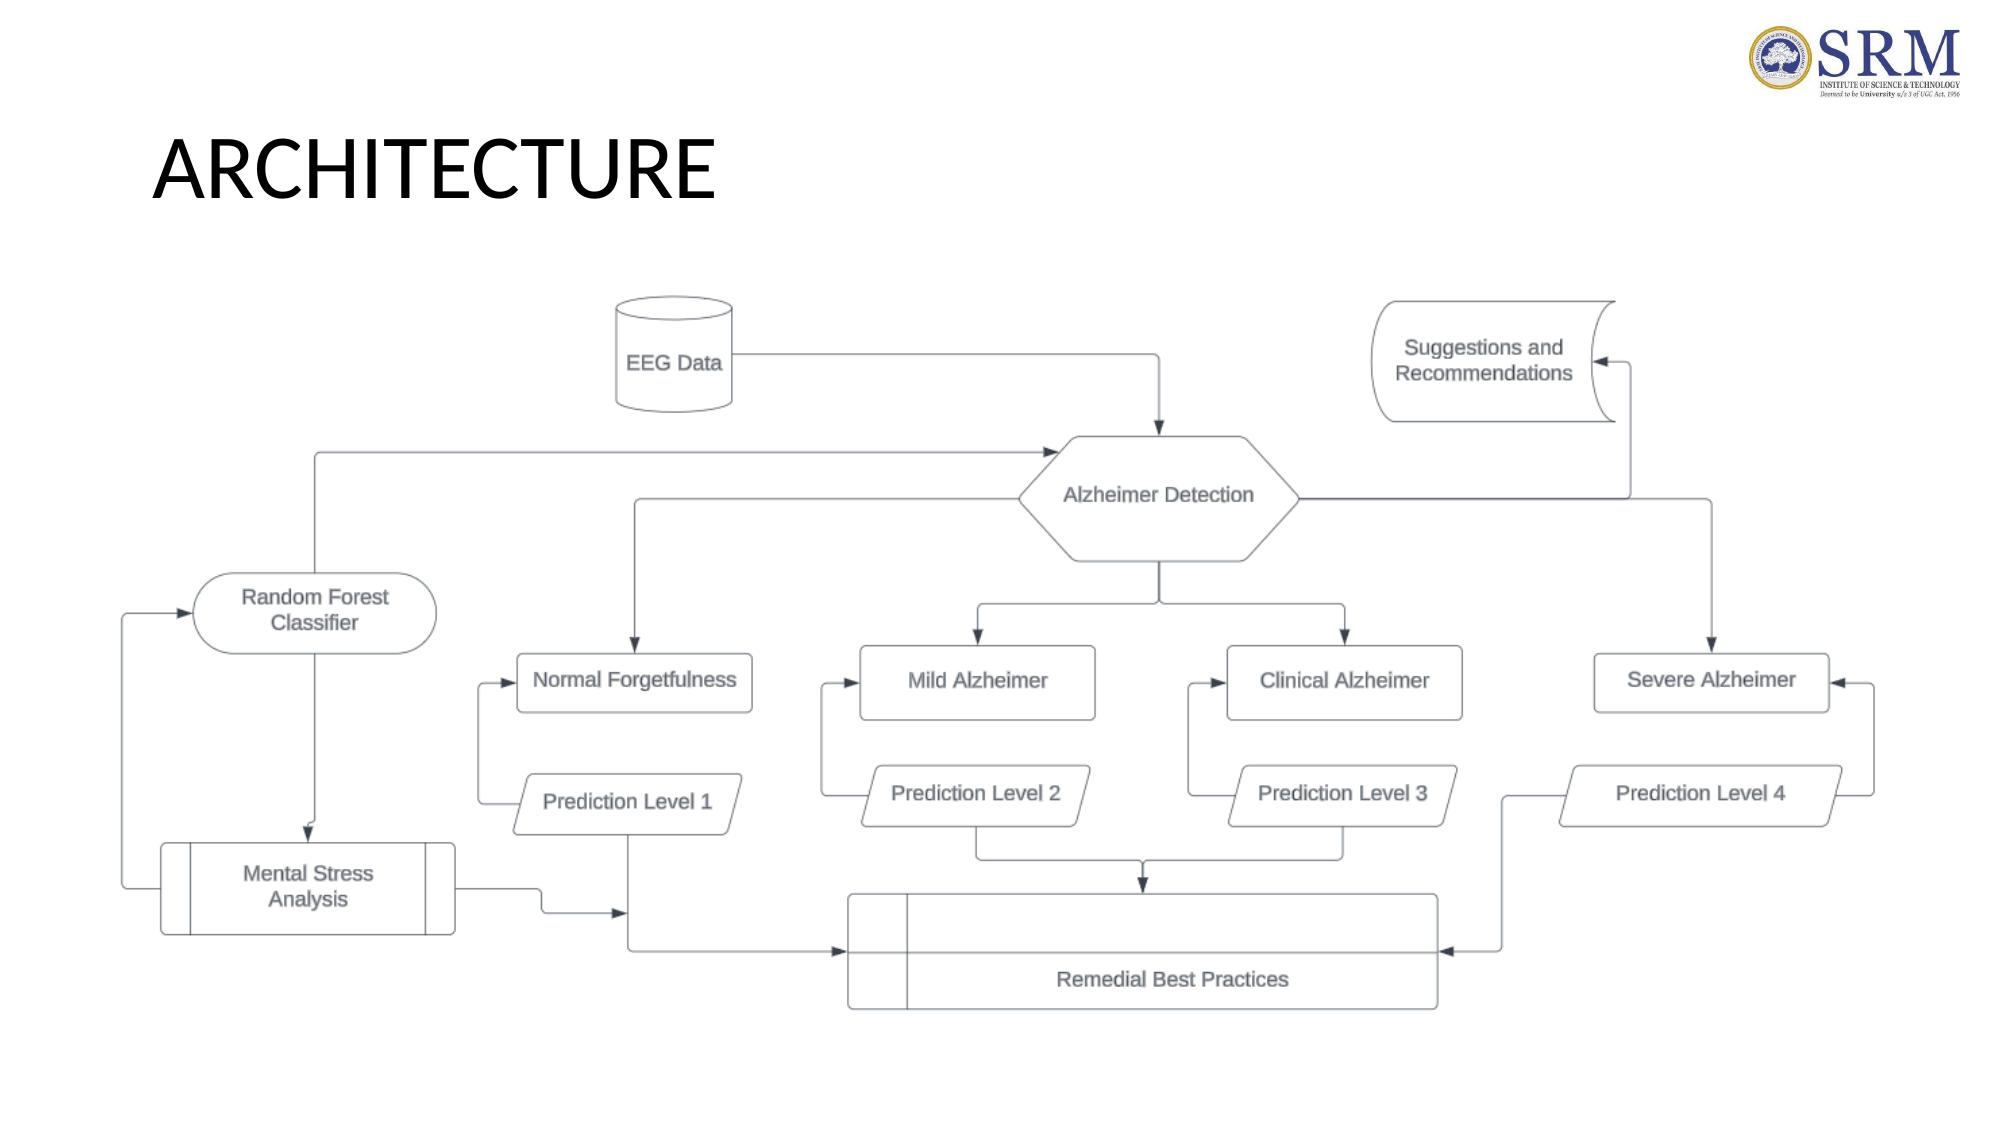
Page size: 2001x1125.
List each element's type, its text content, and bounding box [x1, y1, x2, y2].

picture [1749, 26, 1961, 99]
title ARCHITECTURE [137, 59, 1863, 256]
picture [90, 259, 1910, 1054]
